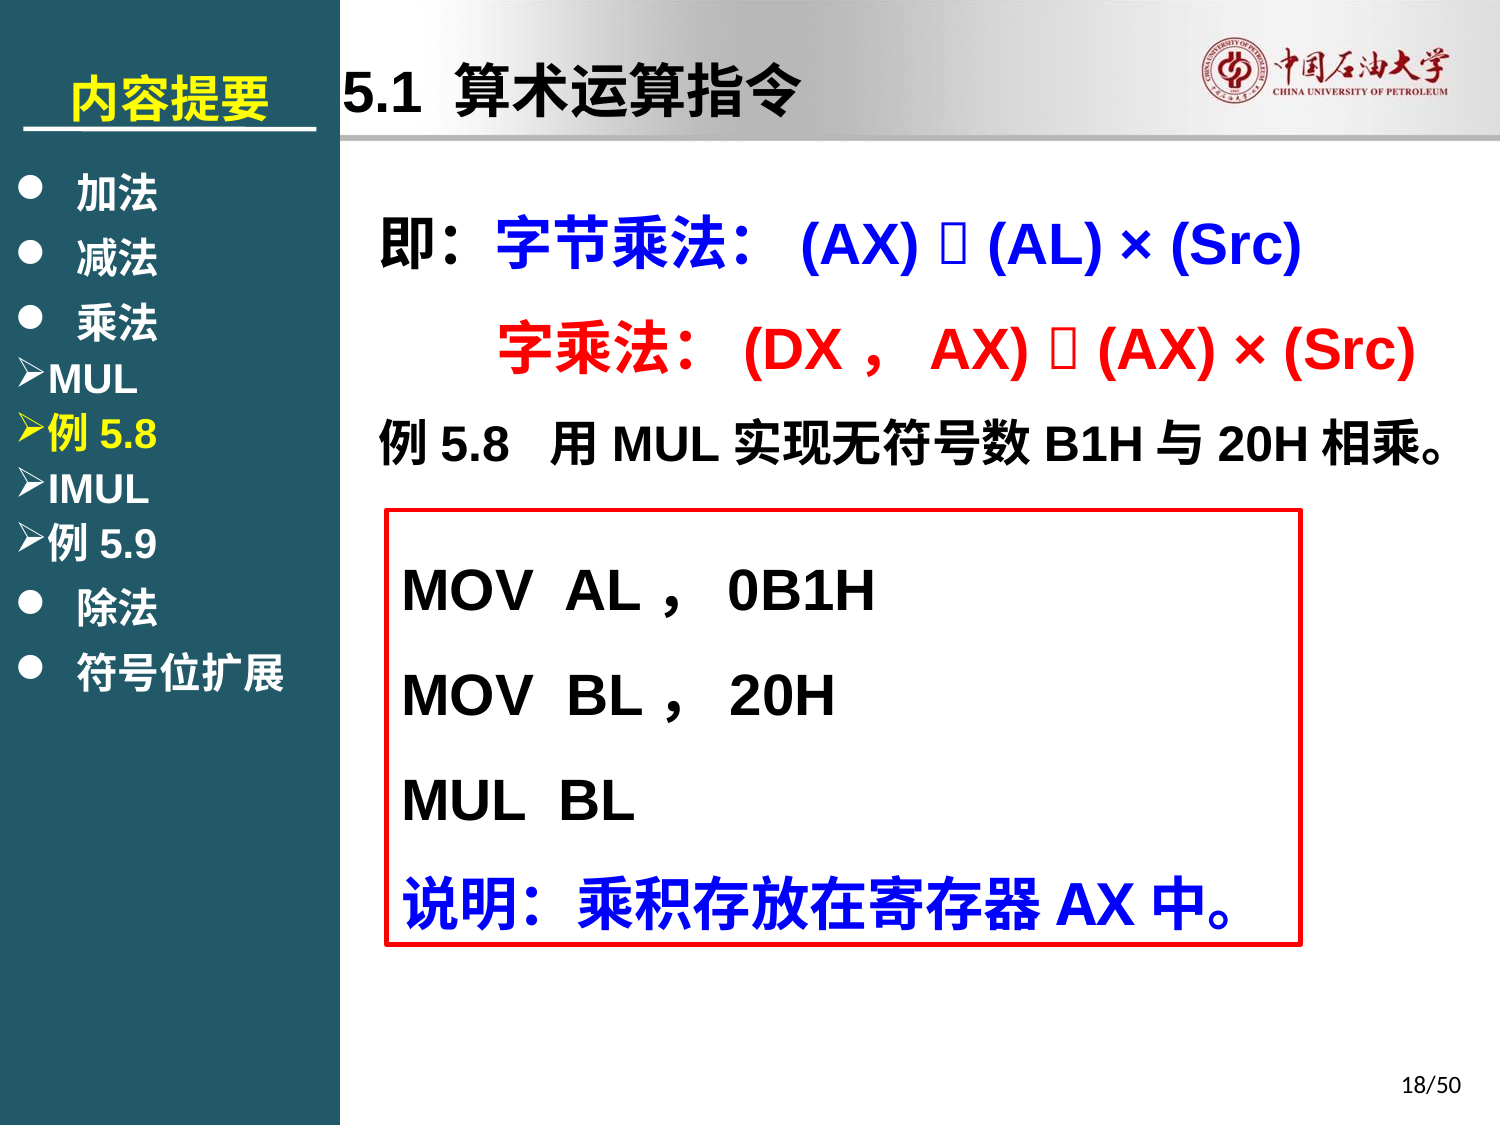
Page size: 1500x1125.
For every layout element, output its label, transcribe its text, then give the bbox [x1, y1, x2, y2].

list 即：字节乘法：(AX)  (AL) × (Src) 字乘法：(DX，AX)  (AX) × (Src) 例5.8 用MUL实现无符号数B1H与20H相乘。 [363, 163, 1466, 1055]
text_box MOV AL，0B1H MOV BL，20H MUL BL 说明：乘积存放在寄存器AX中。 [386, 509, 1301, 945]
text_box 5.1 算术运算指令 [327, 46, 905, 132]
slide_number 18/50 [1349, 1053, 1477, 1114]
picture [342, 0, 1500, 1125]
text_box 内容提要 加法 减法 乘法 MUL 例5.8 IMUL 例5.9 除法 符号位扩展 [0, 0, 342, 1125]
